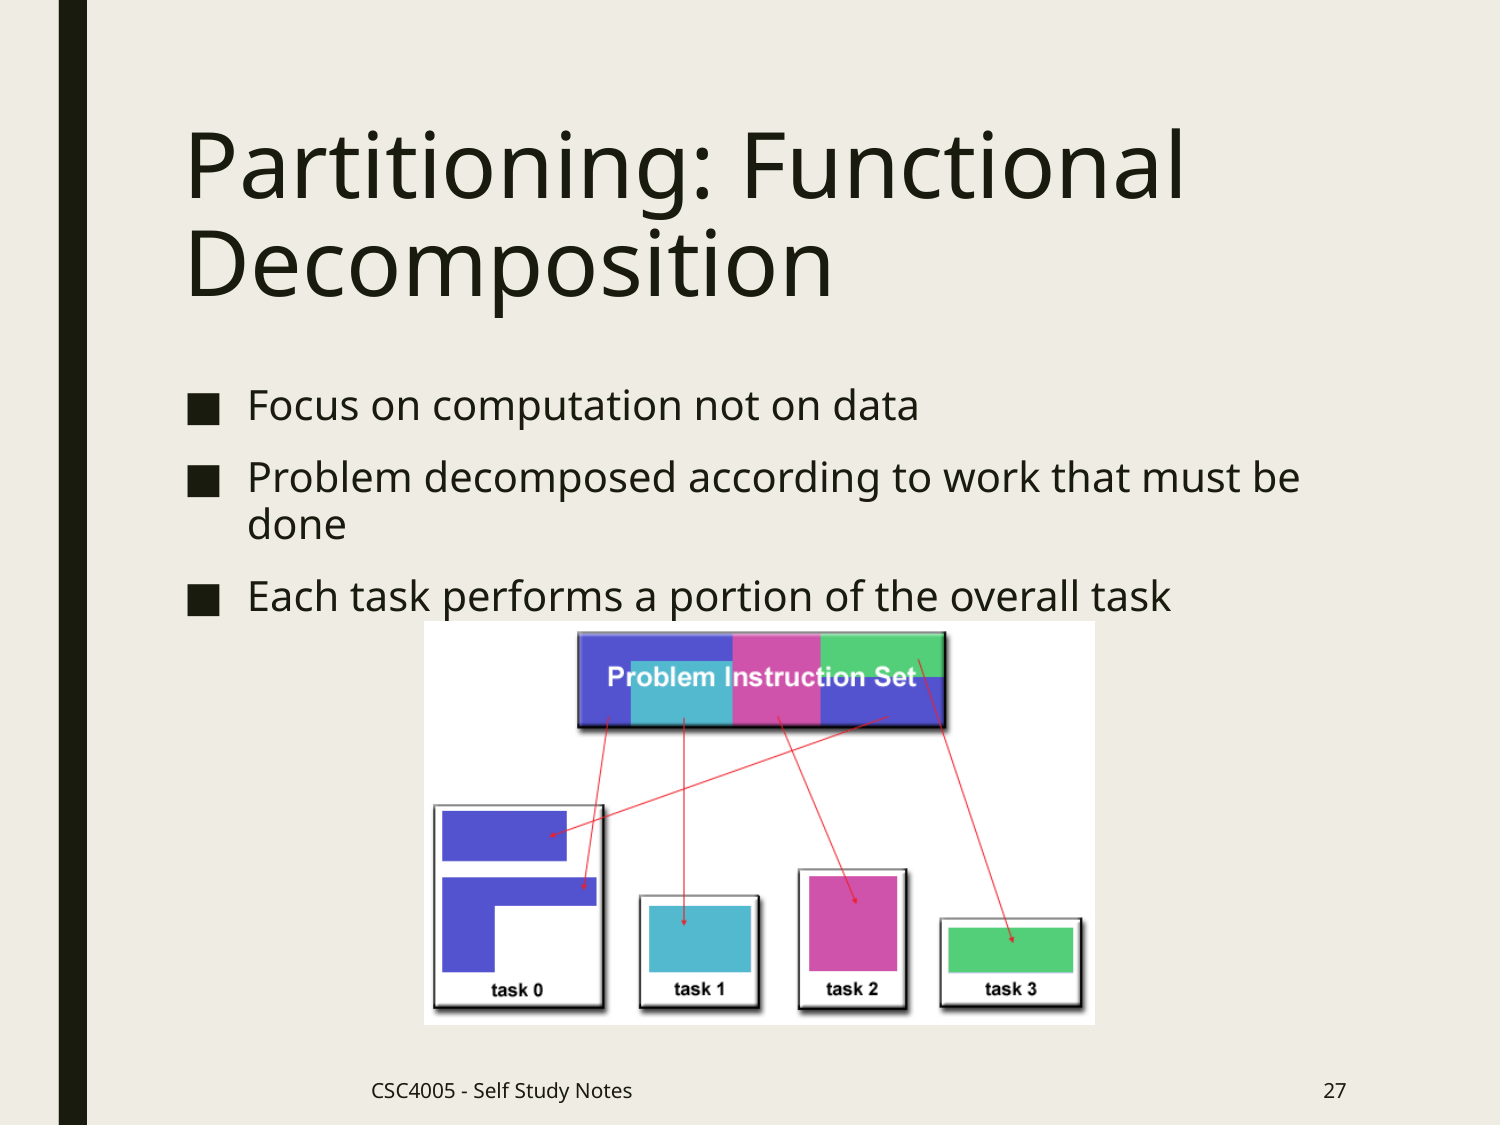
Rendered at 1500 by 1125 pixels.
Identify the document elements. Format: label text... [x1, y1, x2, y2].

picture [424, 621, 1095, 1025]
slide_number 27 [1165, 1058, 1362, 1125]
title Partitioning: Functional Decomposition [168, 112, 1351, 357]
list Focus on computation not on data Problem decomposed according to work that must be done Each task performs a portion of the overall task [168, 375, 1351, 963]
footer CSC4005 - Self Study Notes [355, 1058, 1129, 1125]
